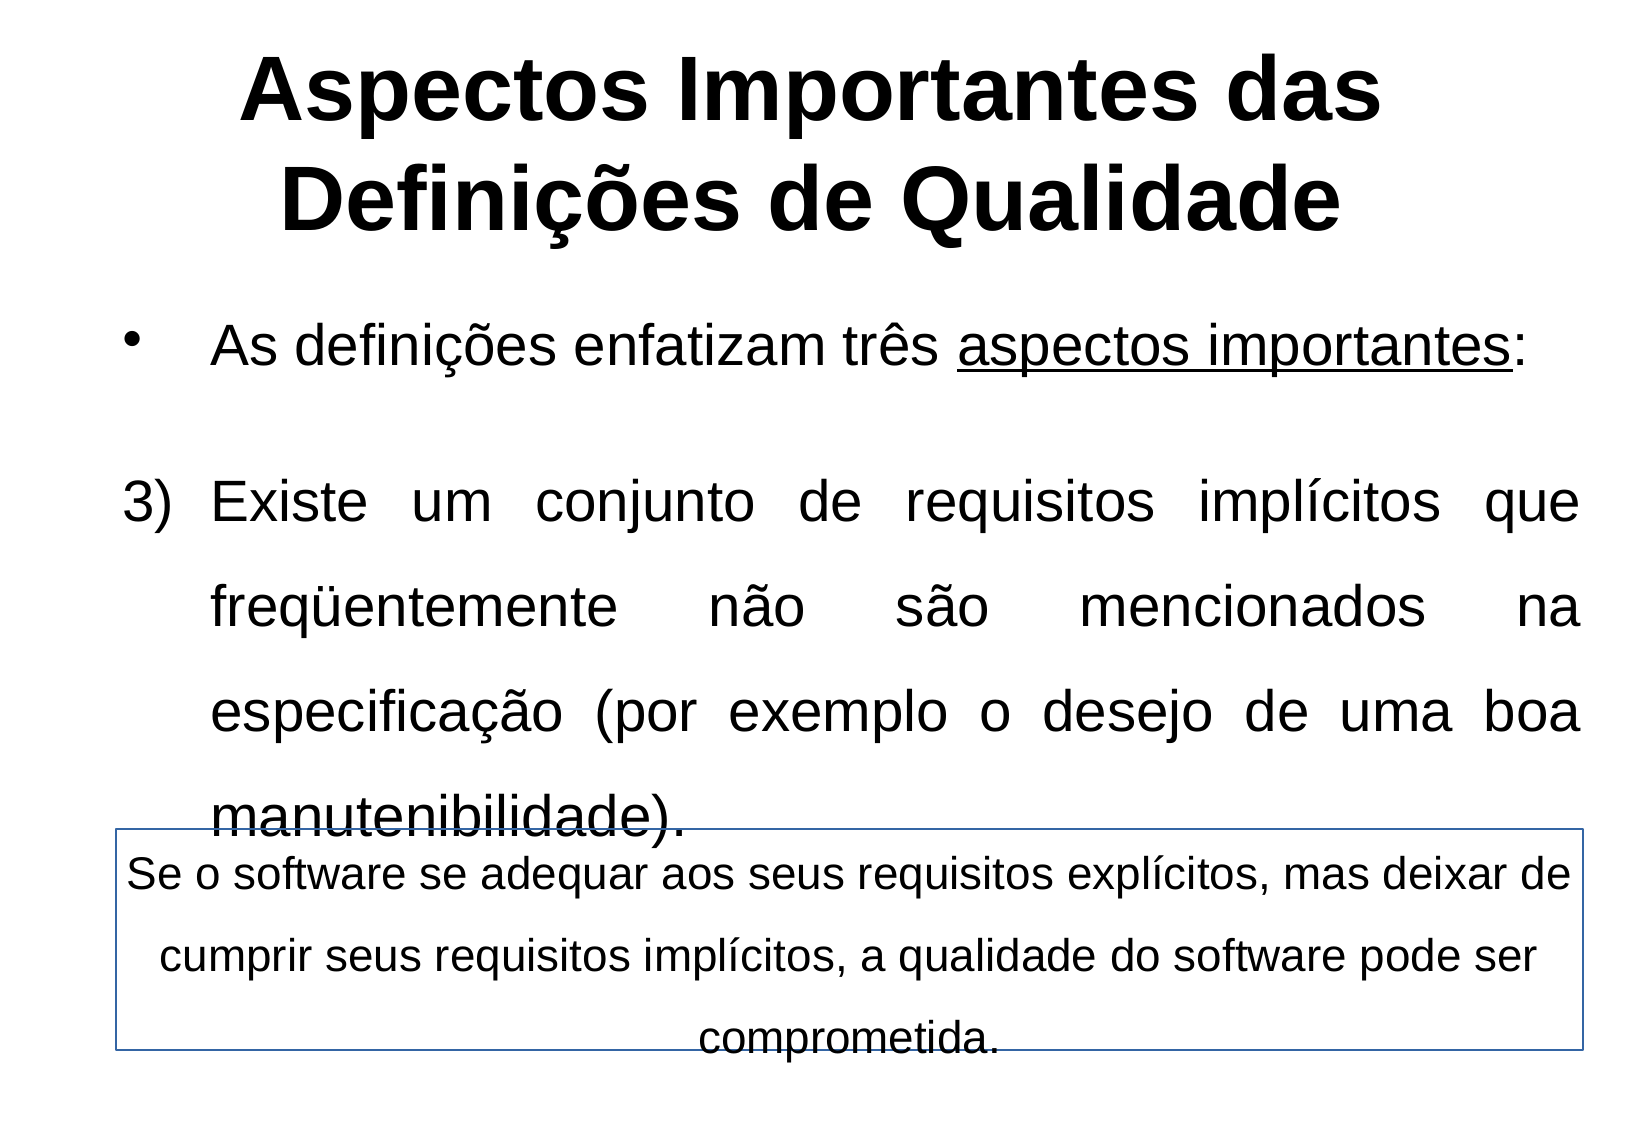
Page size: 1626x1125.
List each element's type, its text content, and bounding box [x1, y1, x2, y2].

text_box Se o software se adequar aos seus requisitos explícitos, mas deixar de cumprir seus requisitos implícitos, a qualidade do software pode ser comprometida. [116, 829, 1584, 1050]
text_box As definições enfatizam três aspectos importantes: [116, 272, 1584, 428]
text_box Existe um conjunto de requisitos implícitos que freqüentemente não são mencionados na especificação (por exemplo o desejo de uma boa manutenibilidade). [116, 428, 1584, 585]
text_box Aspectos Importantes das Definições de Qualidade [80, 41, 1543, 235]
